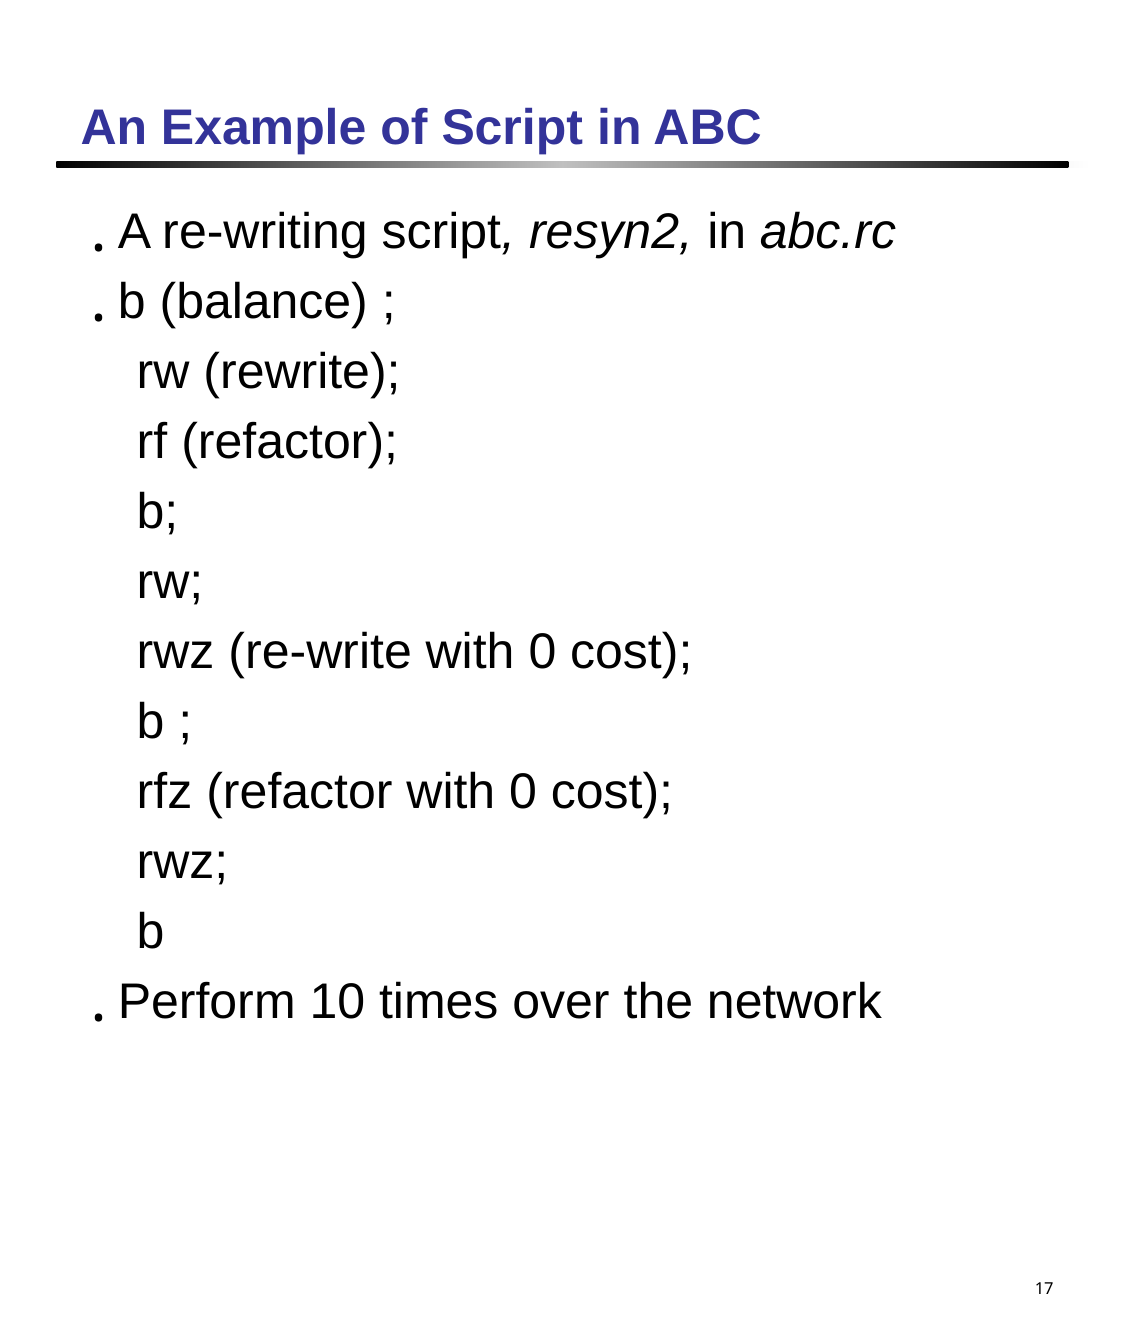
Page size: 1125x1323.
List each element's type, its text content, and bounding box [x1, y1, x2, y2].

list A re-writing script, resyn2, in abc.rc b (balance) ; rw (rewrite); rf (refactor); b; rw; rwz (re-write with 0 cost); b ; rfz (refactor with 0 cost); rwz; b Perform 10 times over the network [65, 191, 1060, 1176]
title An Example of Script in ABC [65, 29, 1050, 162]
slide_number 17 [834, 1219, 1069, 1309]
